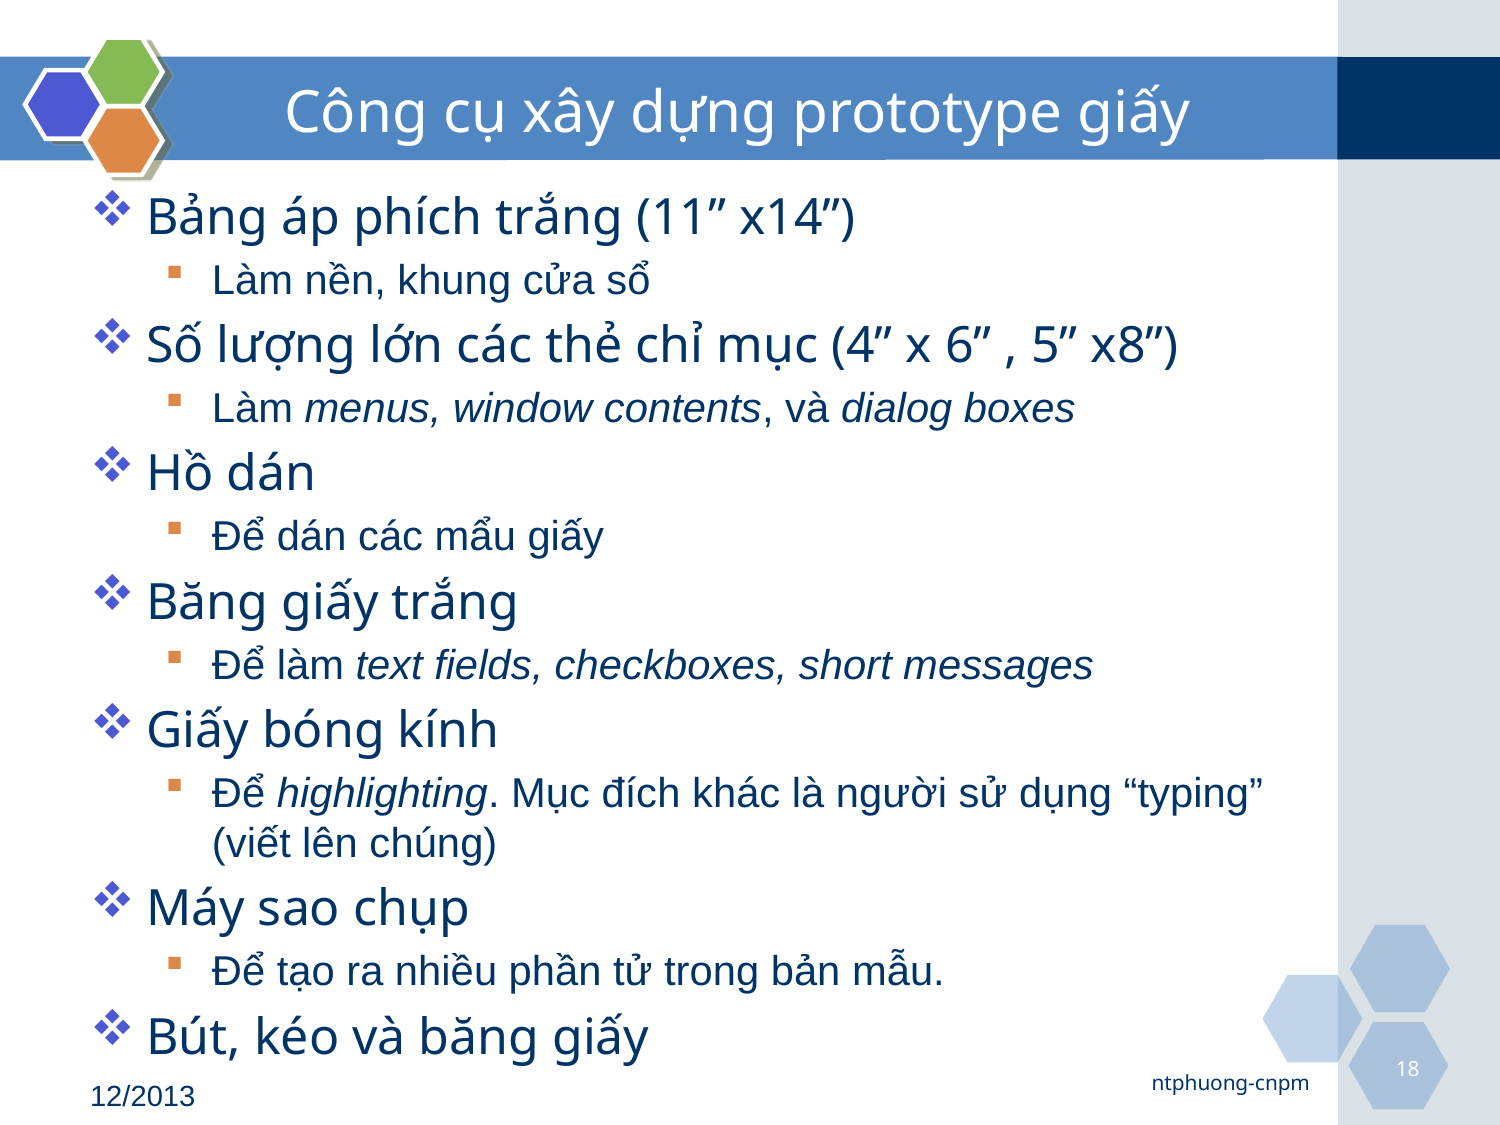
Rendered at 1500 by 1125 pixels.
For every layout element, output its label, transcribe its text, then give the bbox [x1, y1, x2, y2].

slide_number 12/2013 [74, 1069, 426, 1110]
title Công cụ xây dựng prototype giấy [187, 62, 1288, 156]
footer ntphuong-cnpm [849, 1062, 1326, 1101]
list Bảng áp phích trắng (11” x14”) Làm nền, khung cửa sổ Số lượng lớn các thẻ chỉ mục (4” x 6” , 5” x8”) Làm menus, window contents, và dialog boxes Hồ dán Để dán các mẩu giấy Băng giấy trắng Để làm text fields, checkboxes, short messages Giấy bóng kính Để highlighting. Mục đích khác là người sử dụng “typing” (viết lên chúng) Máy sao chụp Để tạo ra nhiều phần tử trong bản mẫu. Bút, kéo và băng giấy [74, 176, 1363, 1038]
slide_number 18 [1359, 1047, 1435, 1086]
